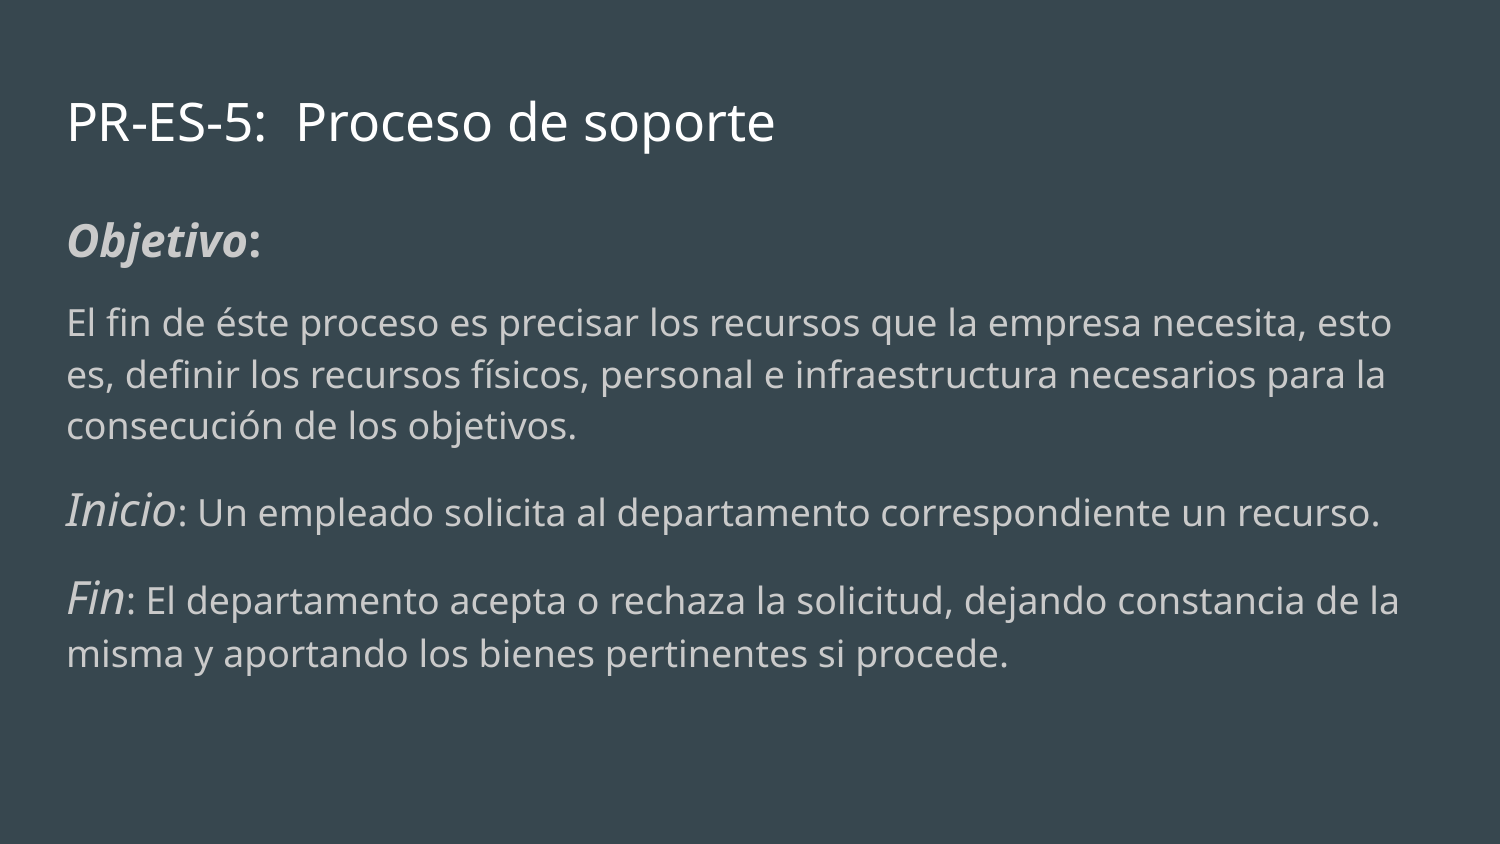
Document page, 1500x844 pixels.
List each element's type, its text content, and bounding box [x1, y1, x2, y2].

list Objetivo: El fin de éste proceso es precisar los recursos que la empresa necesita, esto es, definir los recursos físicos, personal e infraestructura necesarios para la consecución de los objetivos. Inicio: Un empleado solicita al departamento correspondiente un recurso. Fin: El departamento acepta o rechaza la solicitud, dejando constancia de la misma y aportando los bienes pertinentes si procede. [51, 189, 1449, 750]
title PR-ES-5: Proceso de soporte [51, 72, 1449, 167]
